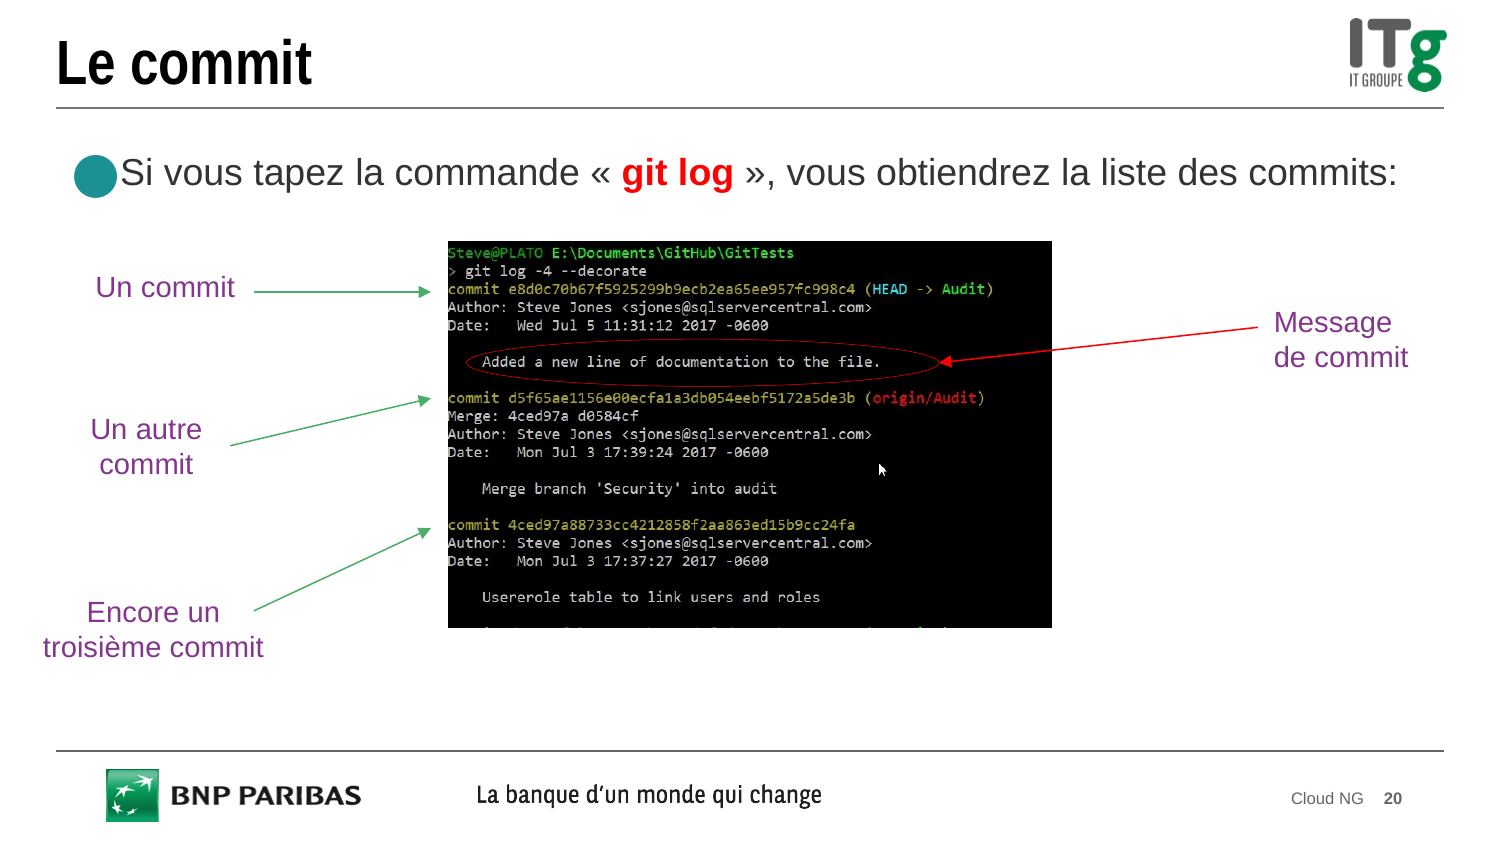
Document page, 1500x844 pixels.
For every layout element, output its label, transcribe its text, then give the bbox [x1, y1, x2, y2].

text_box Un commit [95, 268, 249, 316]
text_box Encore un troisième commit [29, 593, 278, 664]
picture [106, 769, 361, 822]
text_box Un autre commit [62, 410, 231, 481]
text_box Message de commit [1273, 303, 1429, 387]
slide_number 20 [1372, 786, 1403, 810]
footer Cloud NG [1033, 786, 1365, 810]
picture [478, 784, 821, 809]
title Le commit [56, 14, 1444, 106]
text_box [938, 327, 1259, 363]
picture [448, 240, 1052, 628]
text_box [253, 527, 432, 612]
list Si vous tapez la commande « git log », vous obtiendrez la liste des commits: [56, 139, 1444, 729]
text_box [229, 398, 432, 447]
